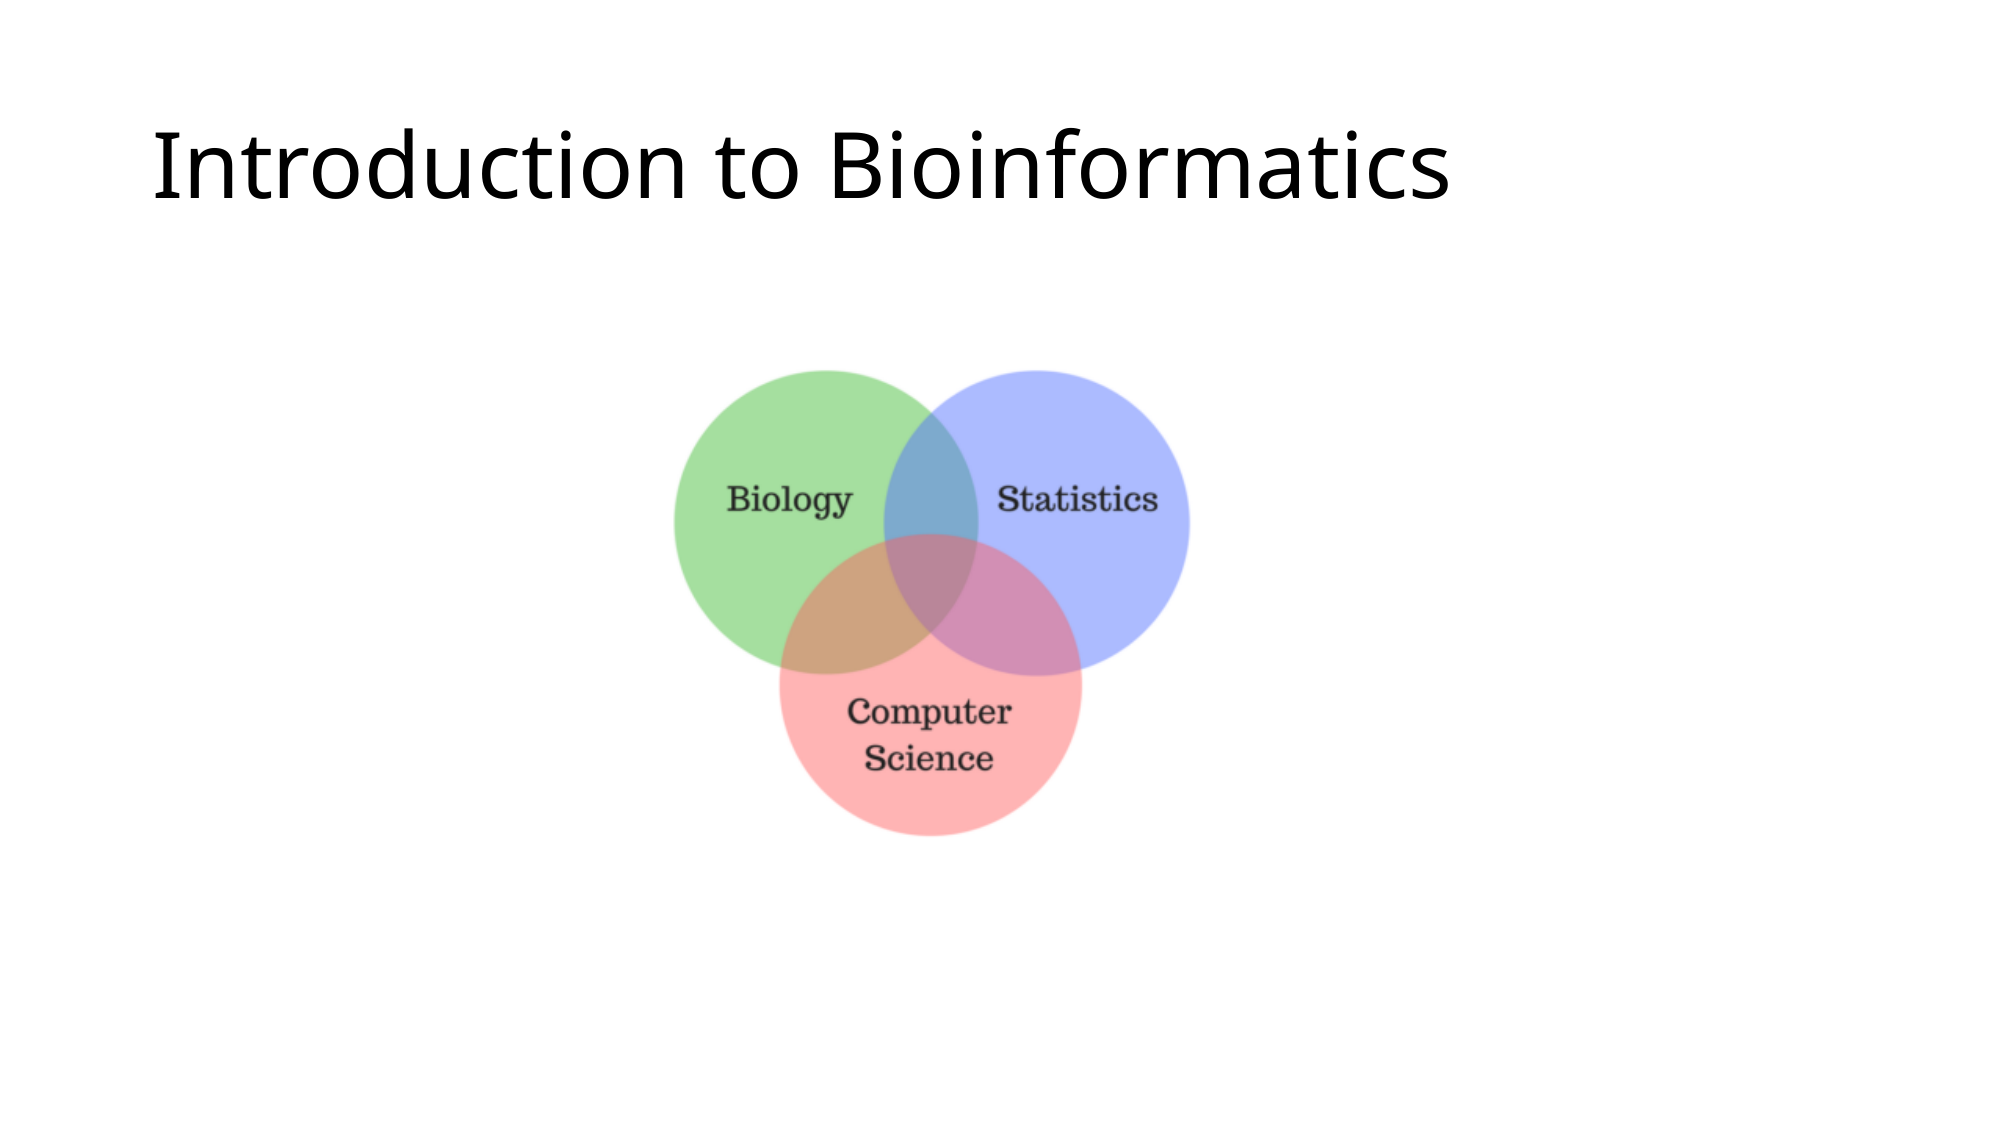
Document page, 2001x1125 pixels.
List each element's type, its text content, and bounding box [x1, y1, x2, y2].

title Introduction to Bioinformatics [137, 59, 1863, 278]
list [658, 333, 1214, 877]
